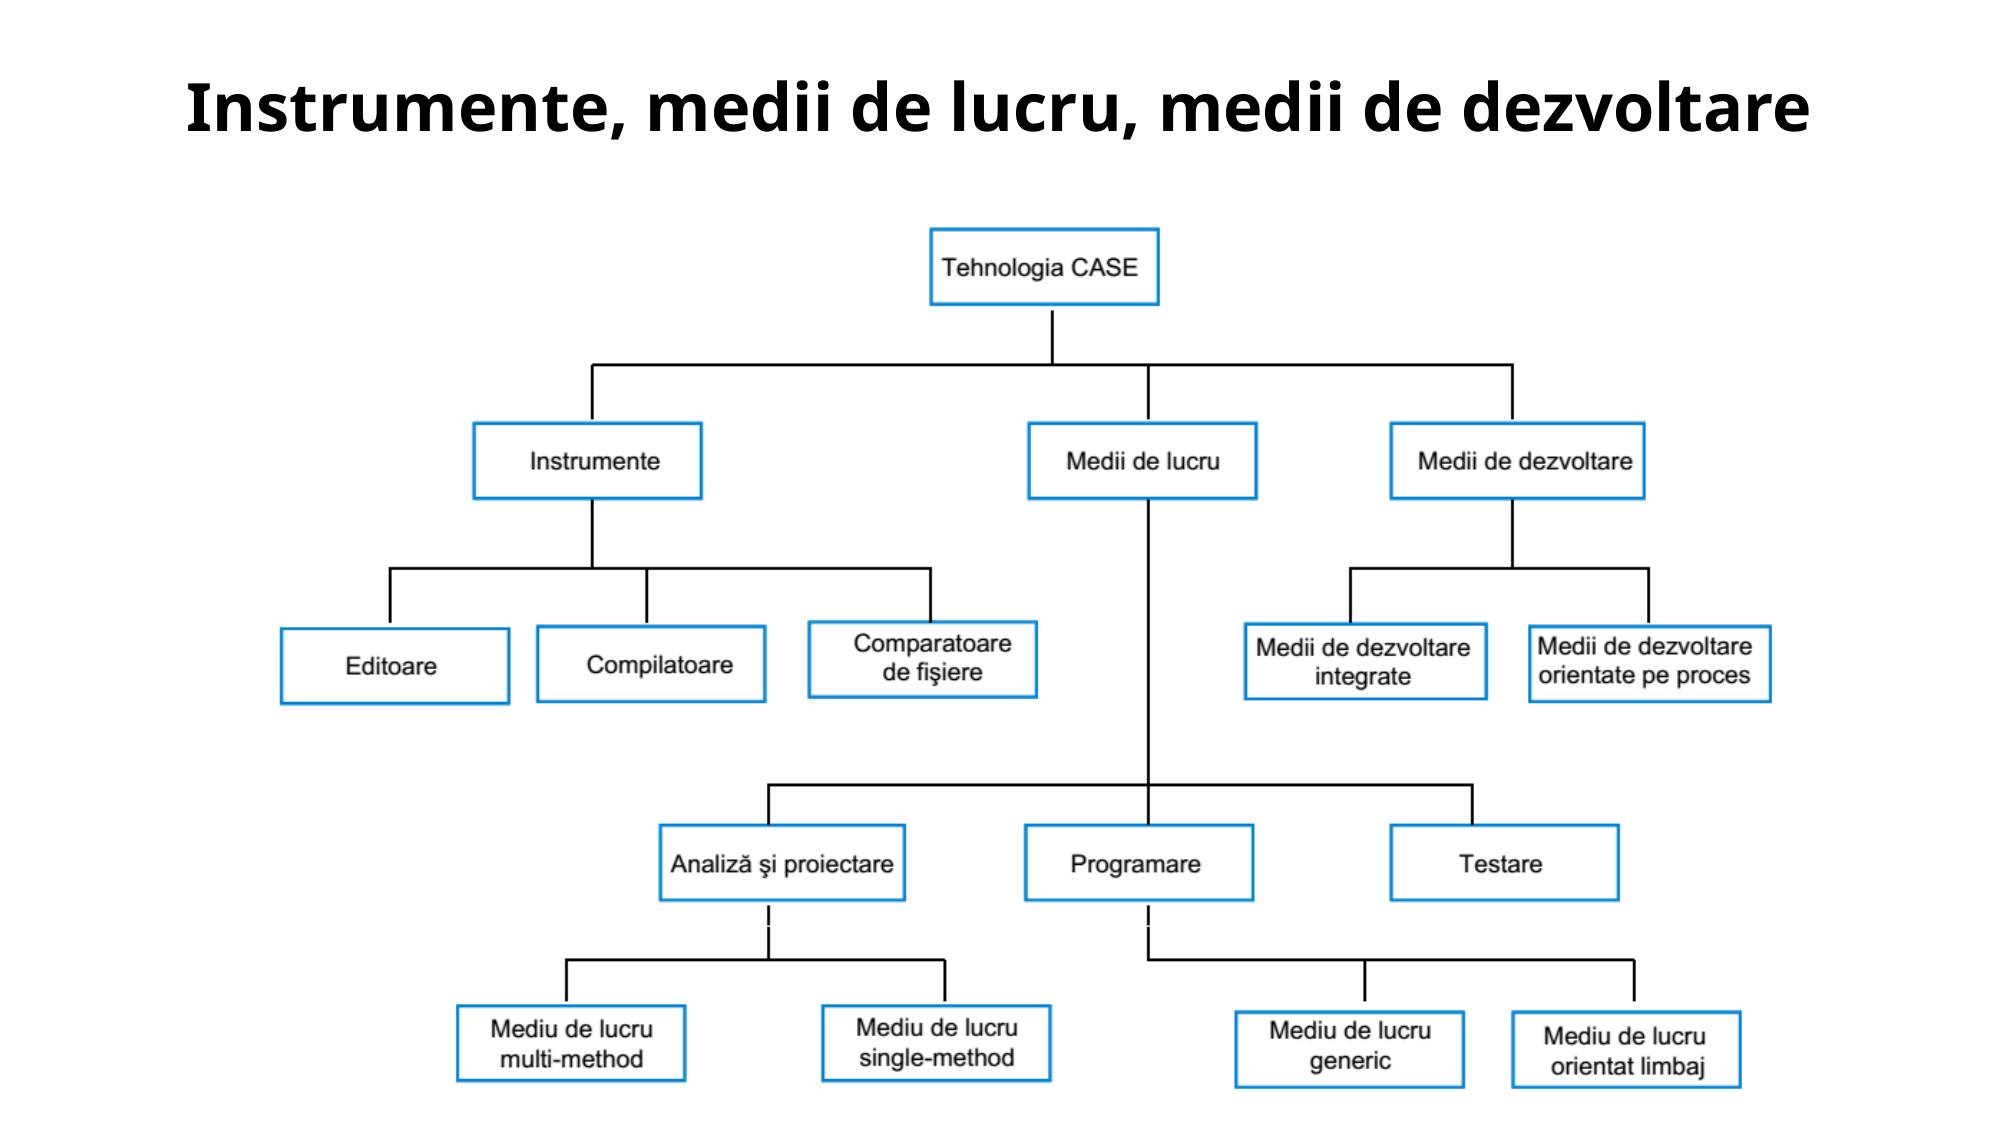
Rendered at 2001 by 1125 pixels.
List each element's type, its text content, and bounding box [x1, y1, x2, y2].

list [184, 193, 1785, 1102]
title Instrumente, medii de lucru, medii de dezvoltare [137, 59, 1863, 160]
